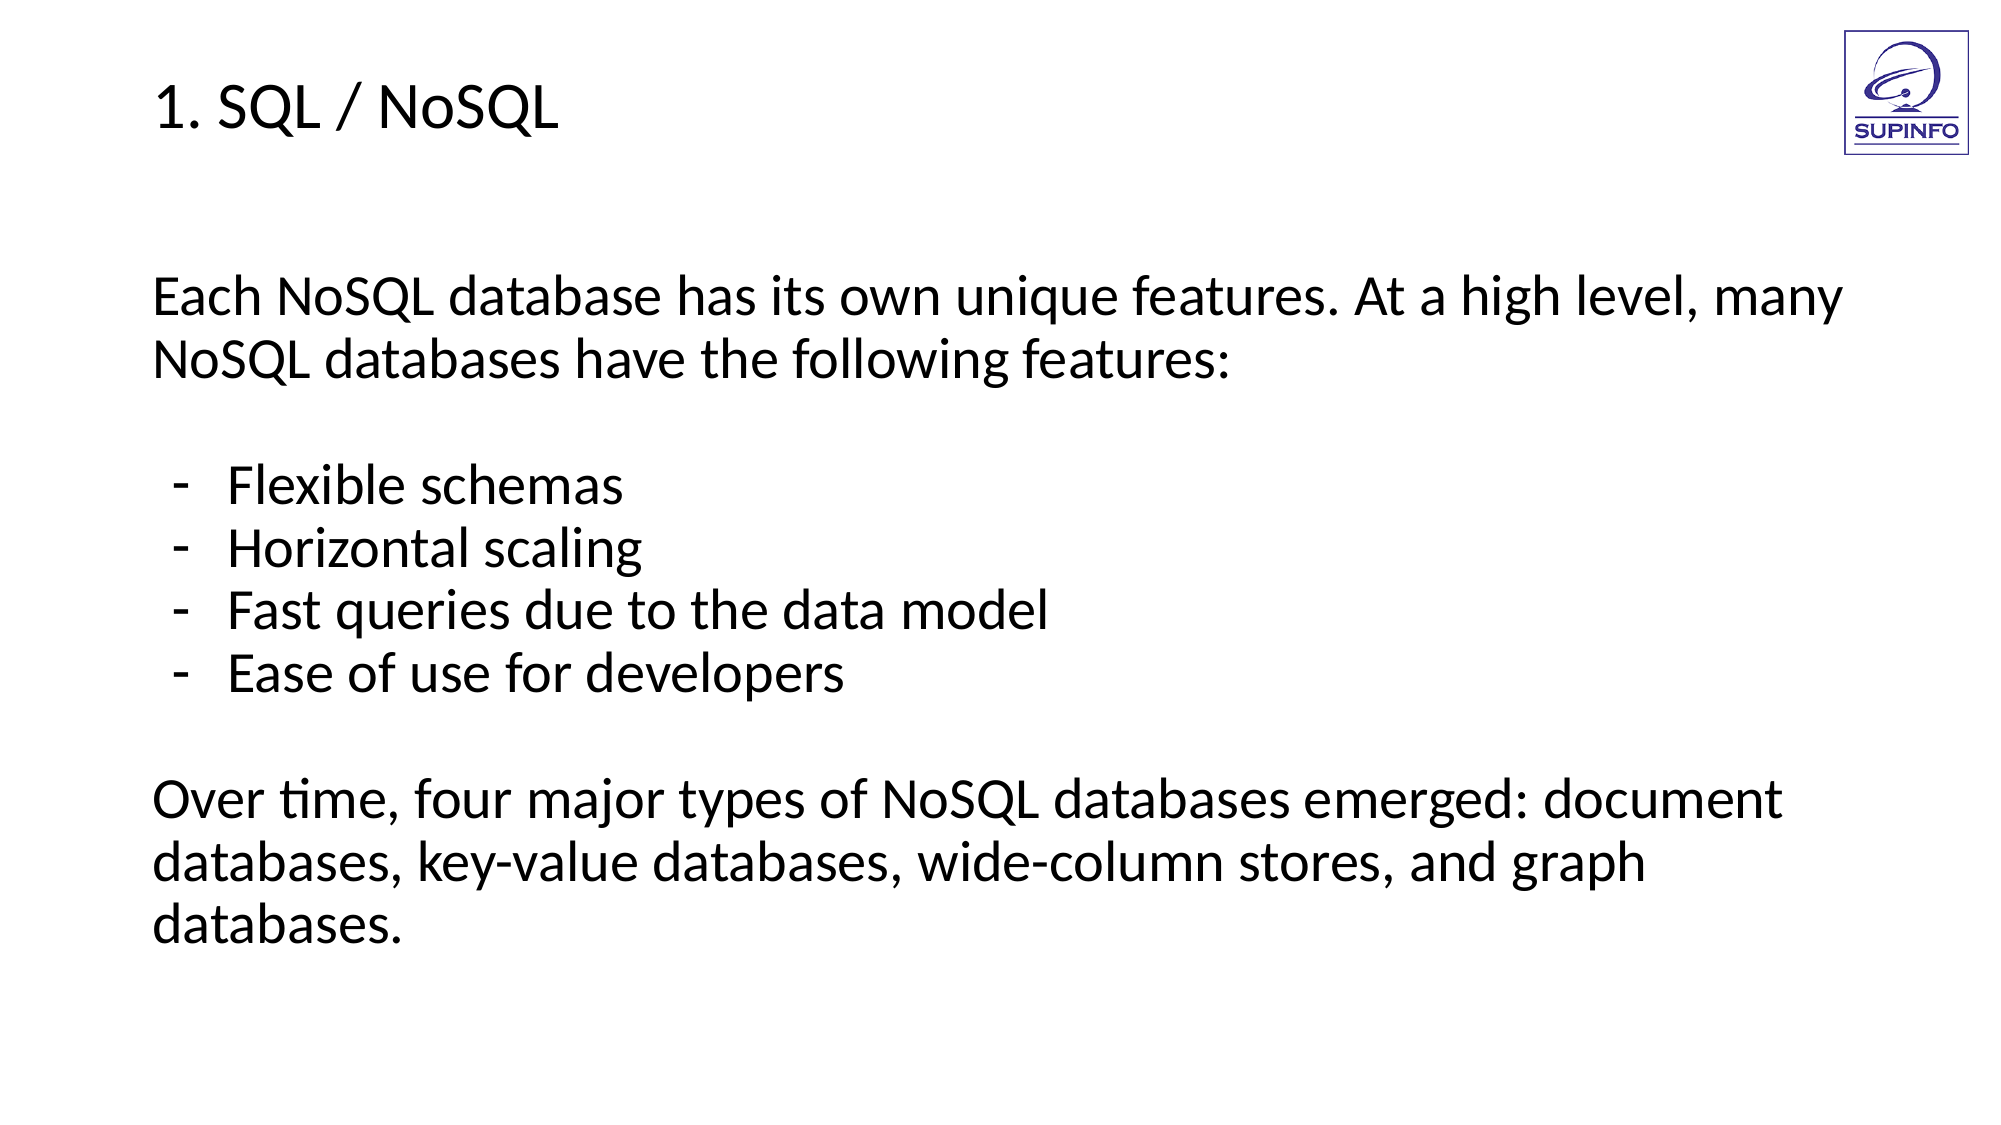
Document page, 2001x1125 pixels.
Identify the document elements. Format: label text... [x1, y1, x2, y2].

list Each NoSQL database has its own unique features. At a high level, many NoSQL databases have the following features: Flexible schemas Horizontal scaling Fast queries due to the data model Ease of use for developers Over time, four major types of NoSQL databases emerged: document databases, key-value databases, wide-column stores, and graph databases. [137, 257, 1863, 1014]
list 1. SQL / NoSQL [137, 63, 1862, 157]
picture [1844, 30, 1969, 155]
